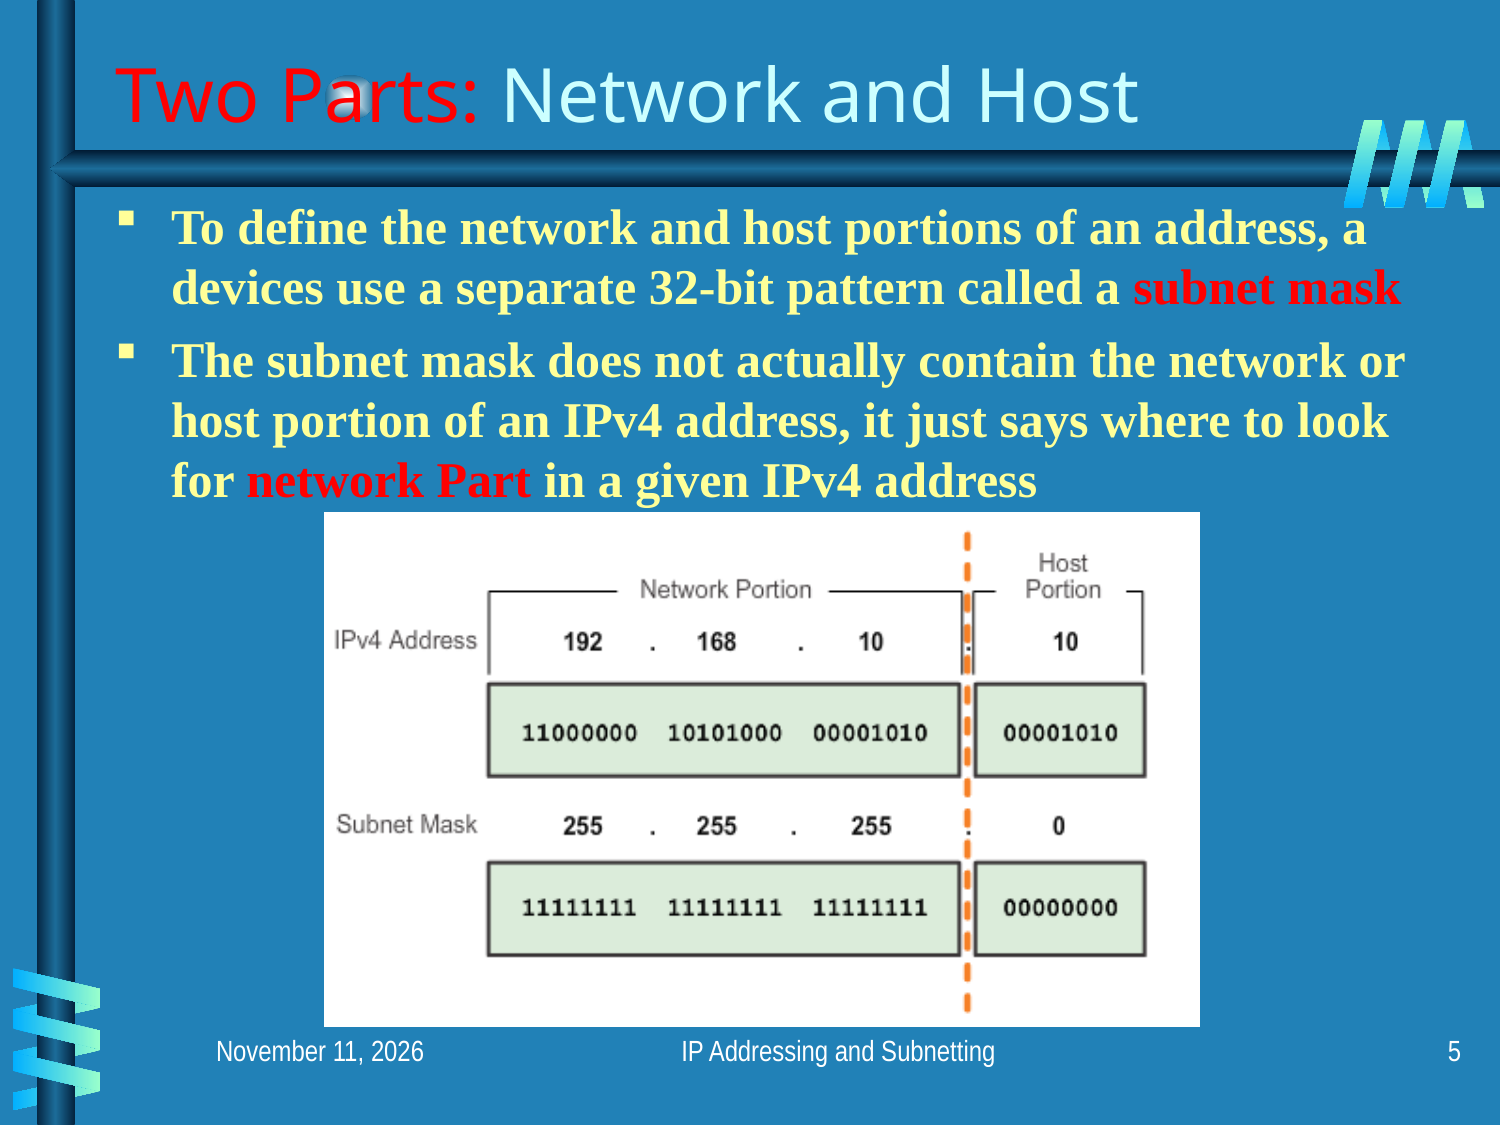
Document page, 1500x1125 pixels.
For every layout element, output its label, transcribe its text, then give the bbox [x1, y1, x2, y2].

picture [324, 512, 1201, 1028]
slide_number 5 [1163, 1024, 1477, 1101]
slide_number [200, 1024, 514, 1101]
title Two Parts: Network and Host [100, 32, 1346, 146]
footer IP Addressing and Subnetting [600, 1036, 1077, 1101]
text_box To define the network and host portions of an address, a devices use a separate 32-bit pattern called a subnet mask The subnet mask does not actually contain the network or host portion of an IPv4 address, it just says where to look for network Part in a given IPv4 address [99, 187, 1465, 515]
